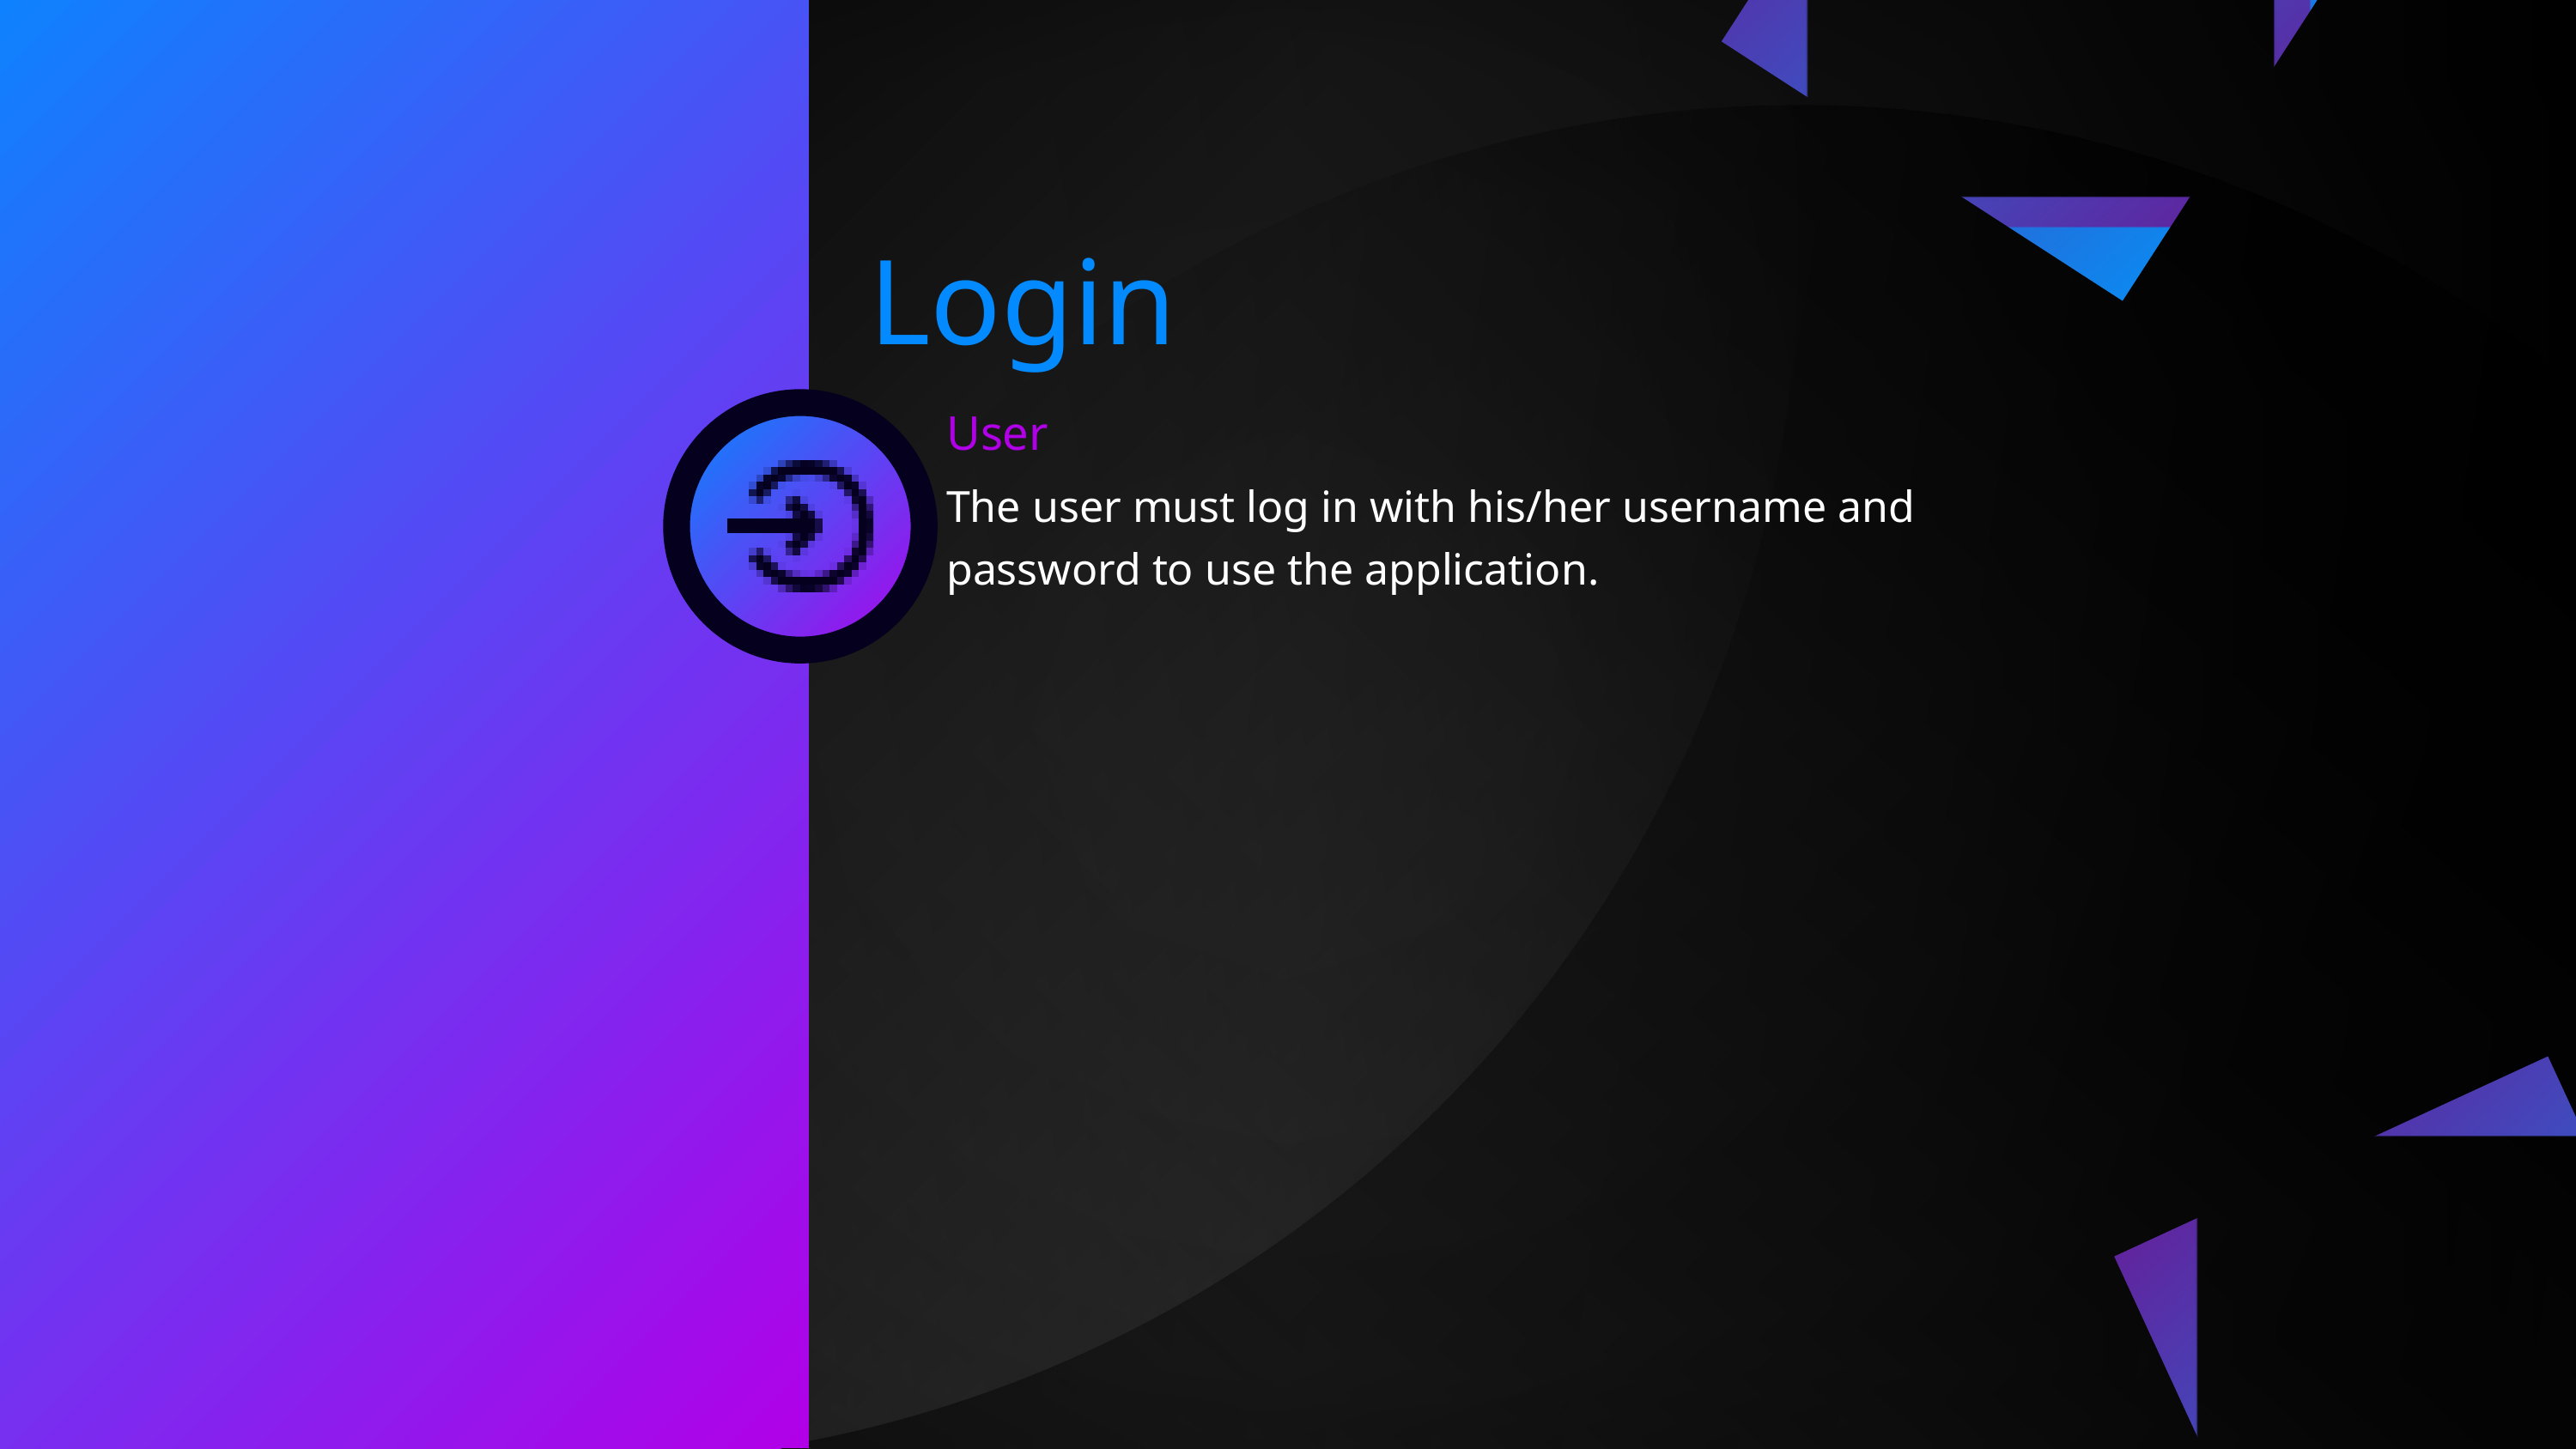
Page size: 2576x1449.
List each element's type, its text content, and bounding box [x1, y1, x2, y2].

text_box [2114, 1056, 2576, 1449]
text_box [1721, 0, 2318, 301]
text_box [676, 402, 925, 651]
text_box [0, 0, 810, 1449]
text_box The user must log in with his/her username and password to use the application. [946, 468, 1960, 657]
text_box User [946, 394, 1377, 460]
text_box Login [869, 204, 1622, 368]
text_box [812, 0, 2576, 1449]
